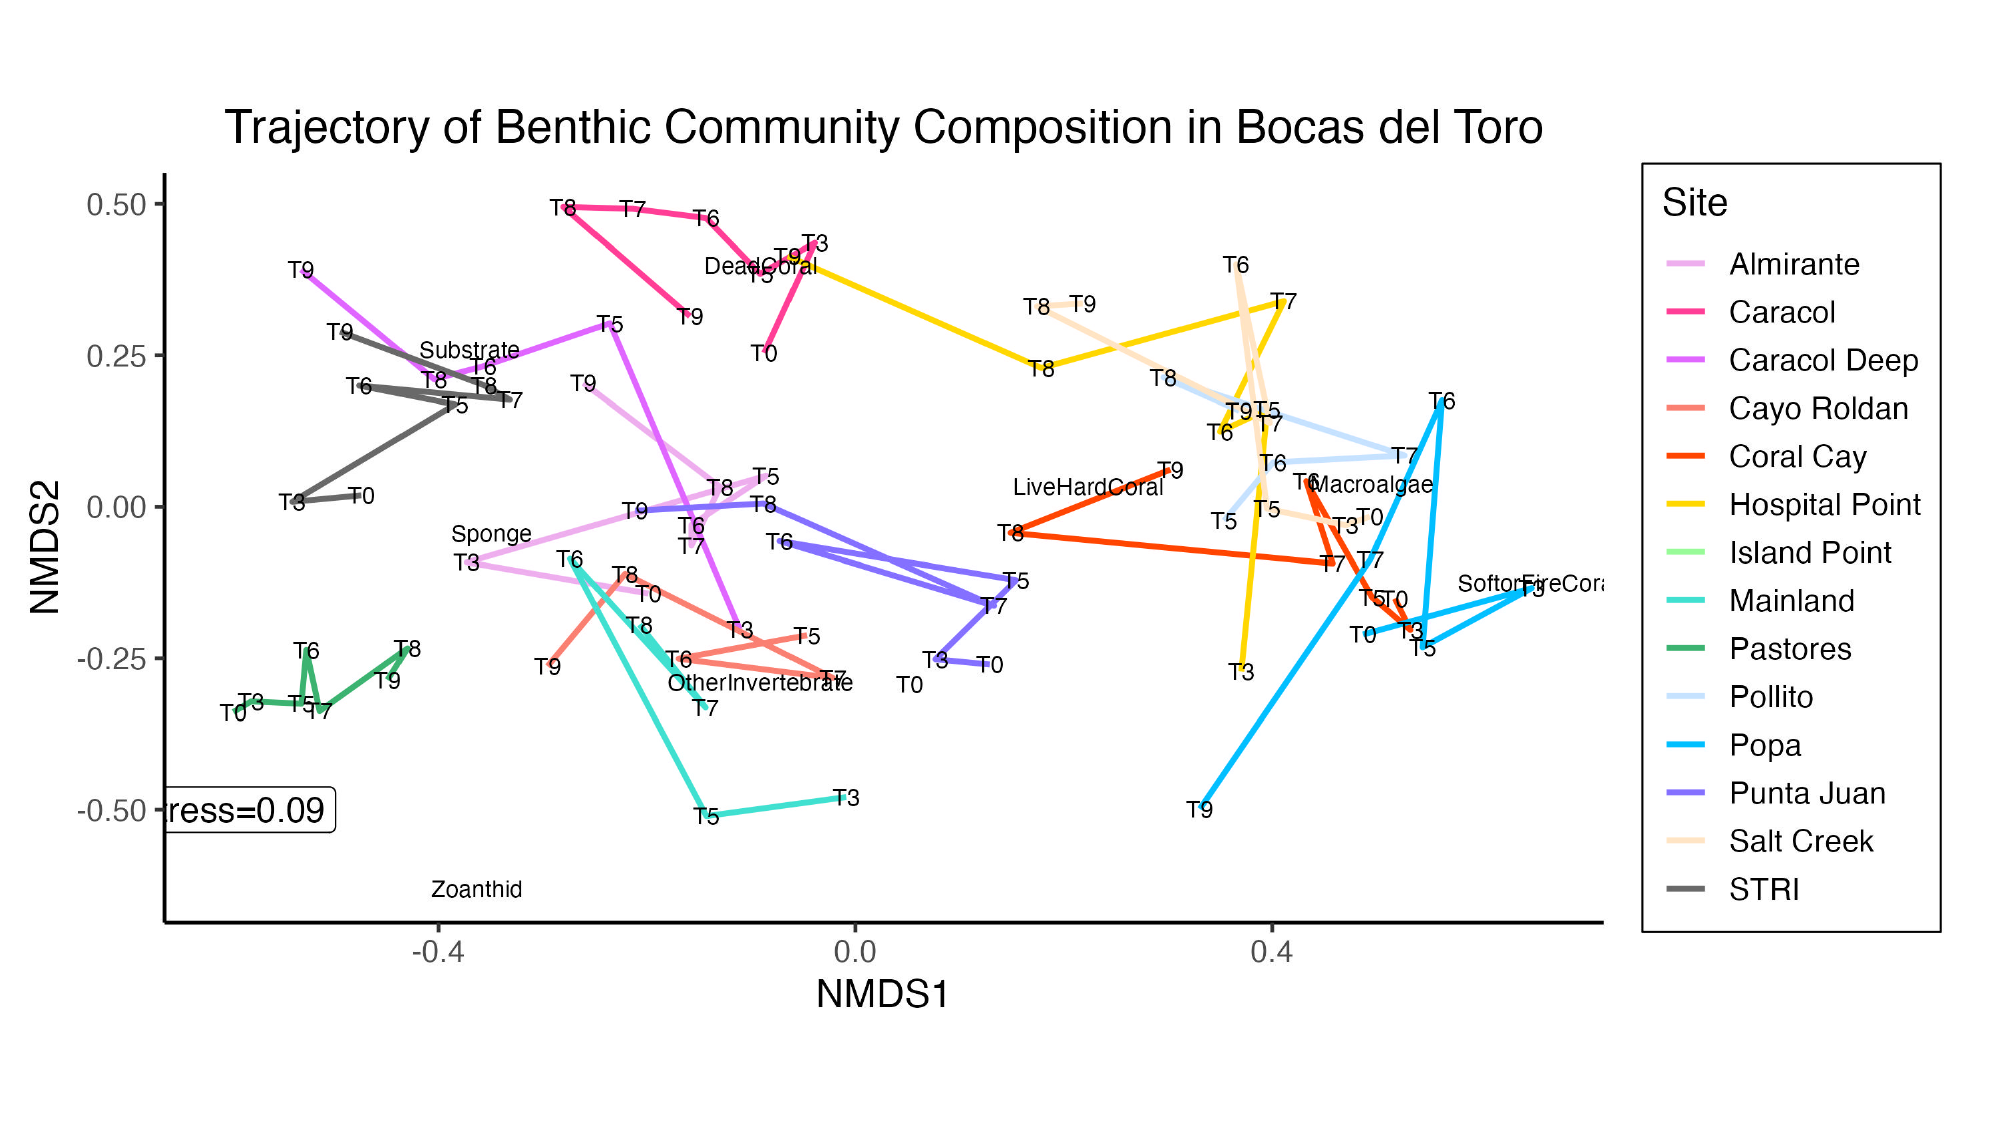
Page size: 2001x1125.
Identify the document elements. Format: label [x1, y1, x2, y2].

picture [9, 89, 1960, 1036]
